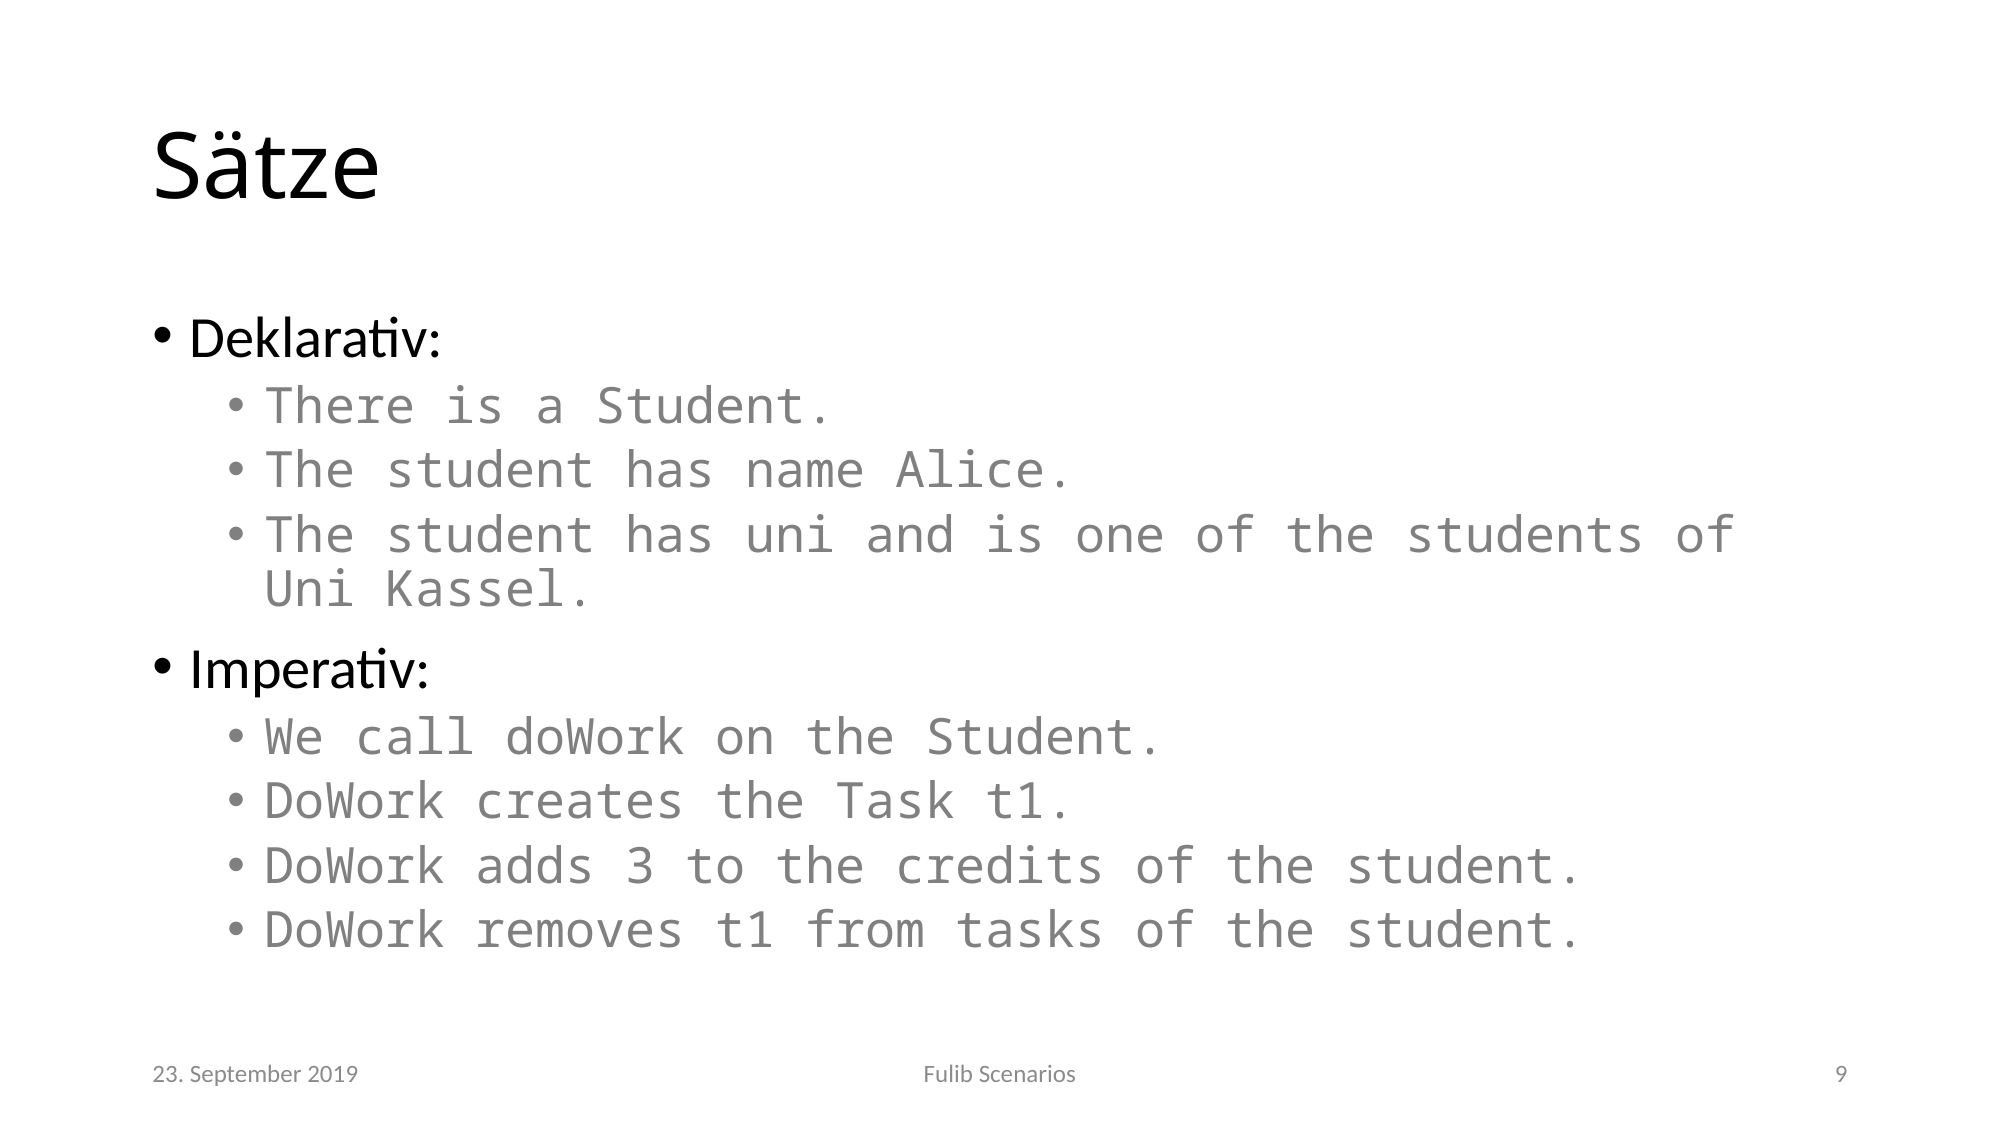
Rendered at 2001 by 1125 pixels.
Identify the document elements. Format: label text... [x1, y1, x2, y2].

list Deklarativ: There is a Student. The student has name Alice. The student has uni and is one of the students of Uni Kassel. Imperativ: We call doWork on the Student. DoWork creates the Task t1. DoWork adds 3 to the credits of the student. DoWork removes t1 from tasks of the student. [137, 299, 1863, 1014]
title Sätze [137, 59, 1863, 278]
footer Fulib Scenarios [662, 1042, 1338, 1103]
slide_number 9 [1412, 1042, 1863, 1103]
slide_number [137, 1042, 588, 1103]
